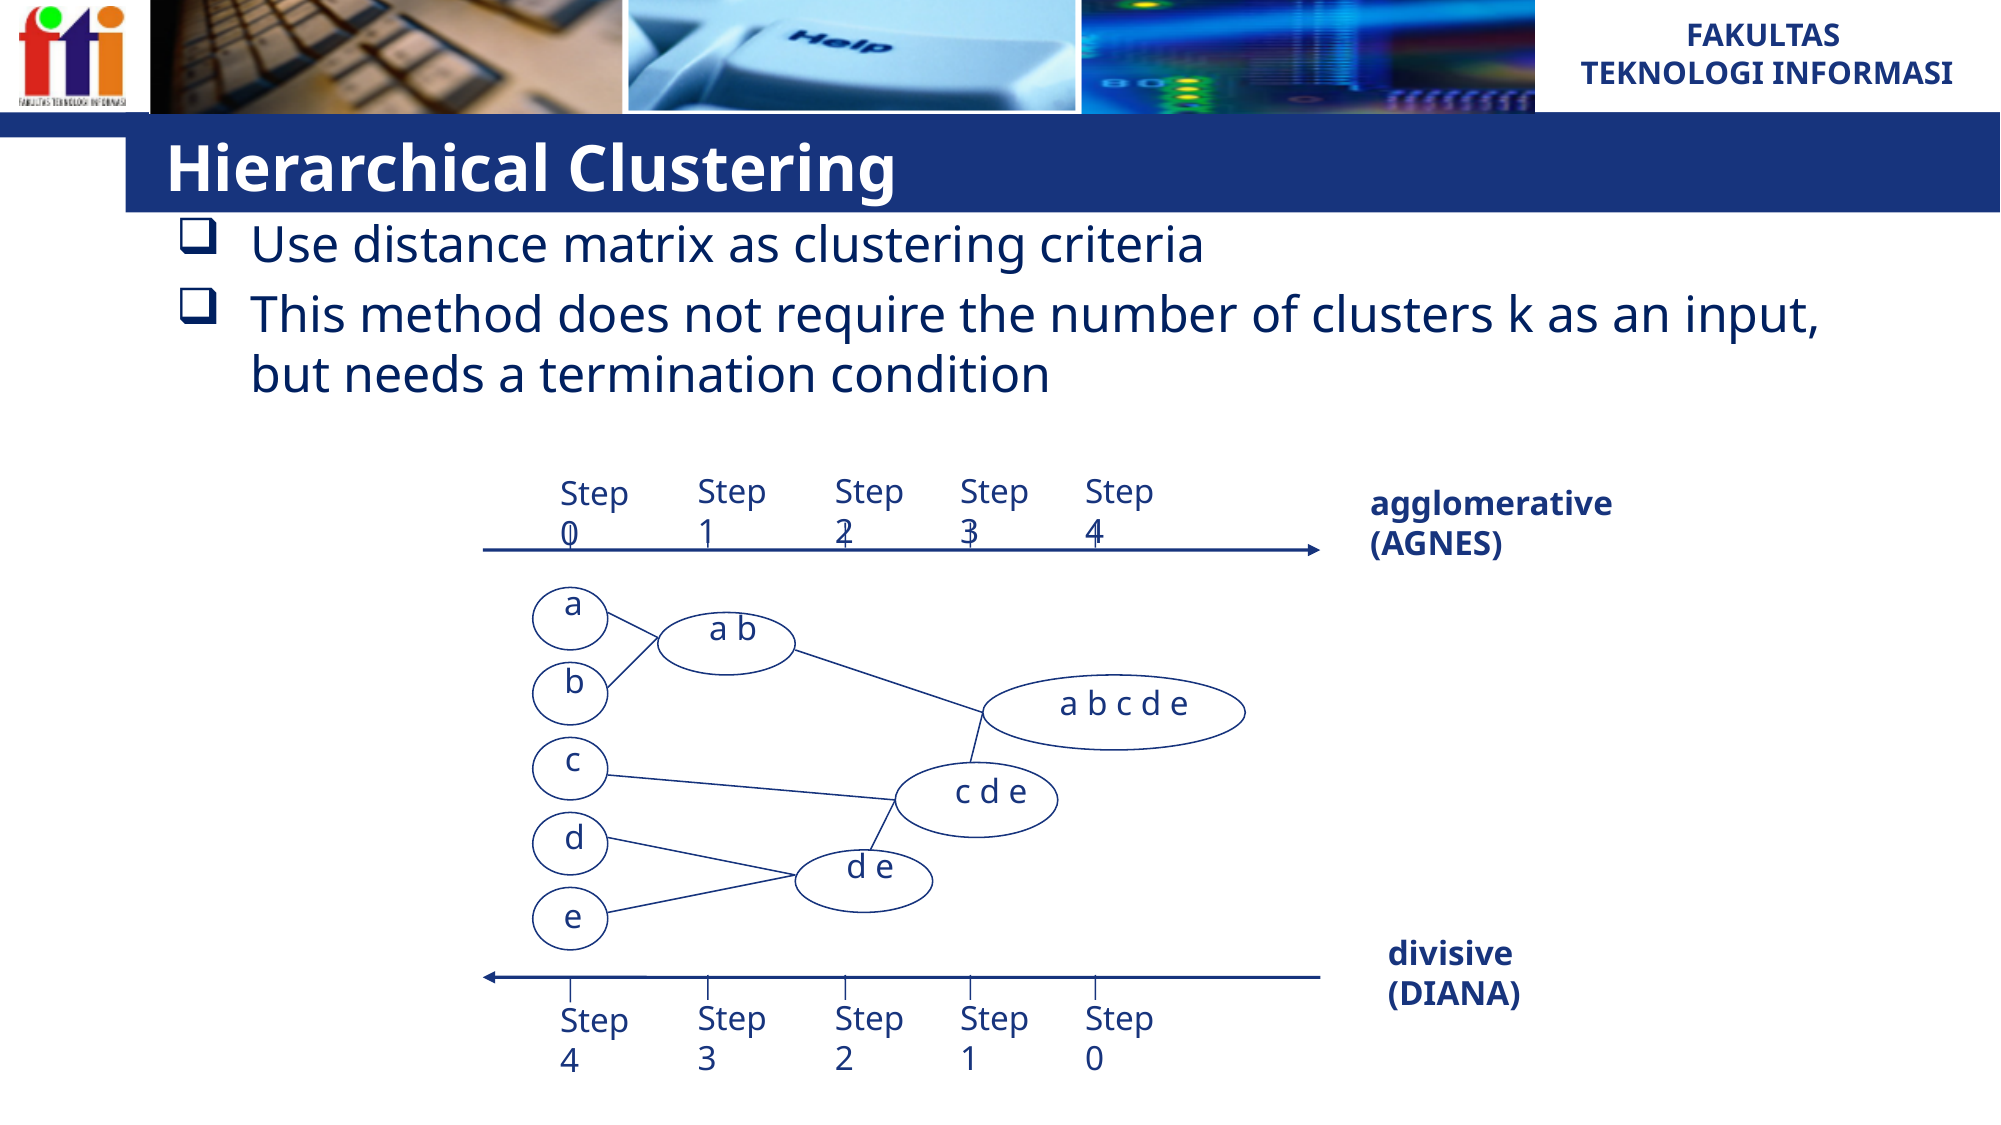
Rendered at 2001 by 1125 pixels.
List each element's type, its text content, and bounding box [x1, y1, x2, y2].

title Hierarchical Clustering [149, 119, 1934, 213]
picture [149, 0, 1535, 114]
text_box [482, 462, 1644, 1089]
picture [19, 6, 126, 106]
list Use distance matrix as clustering criteria This method does not require the number of clusters k as an input, but needs a termination condition [161, 213, 1851, 967]
